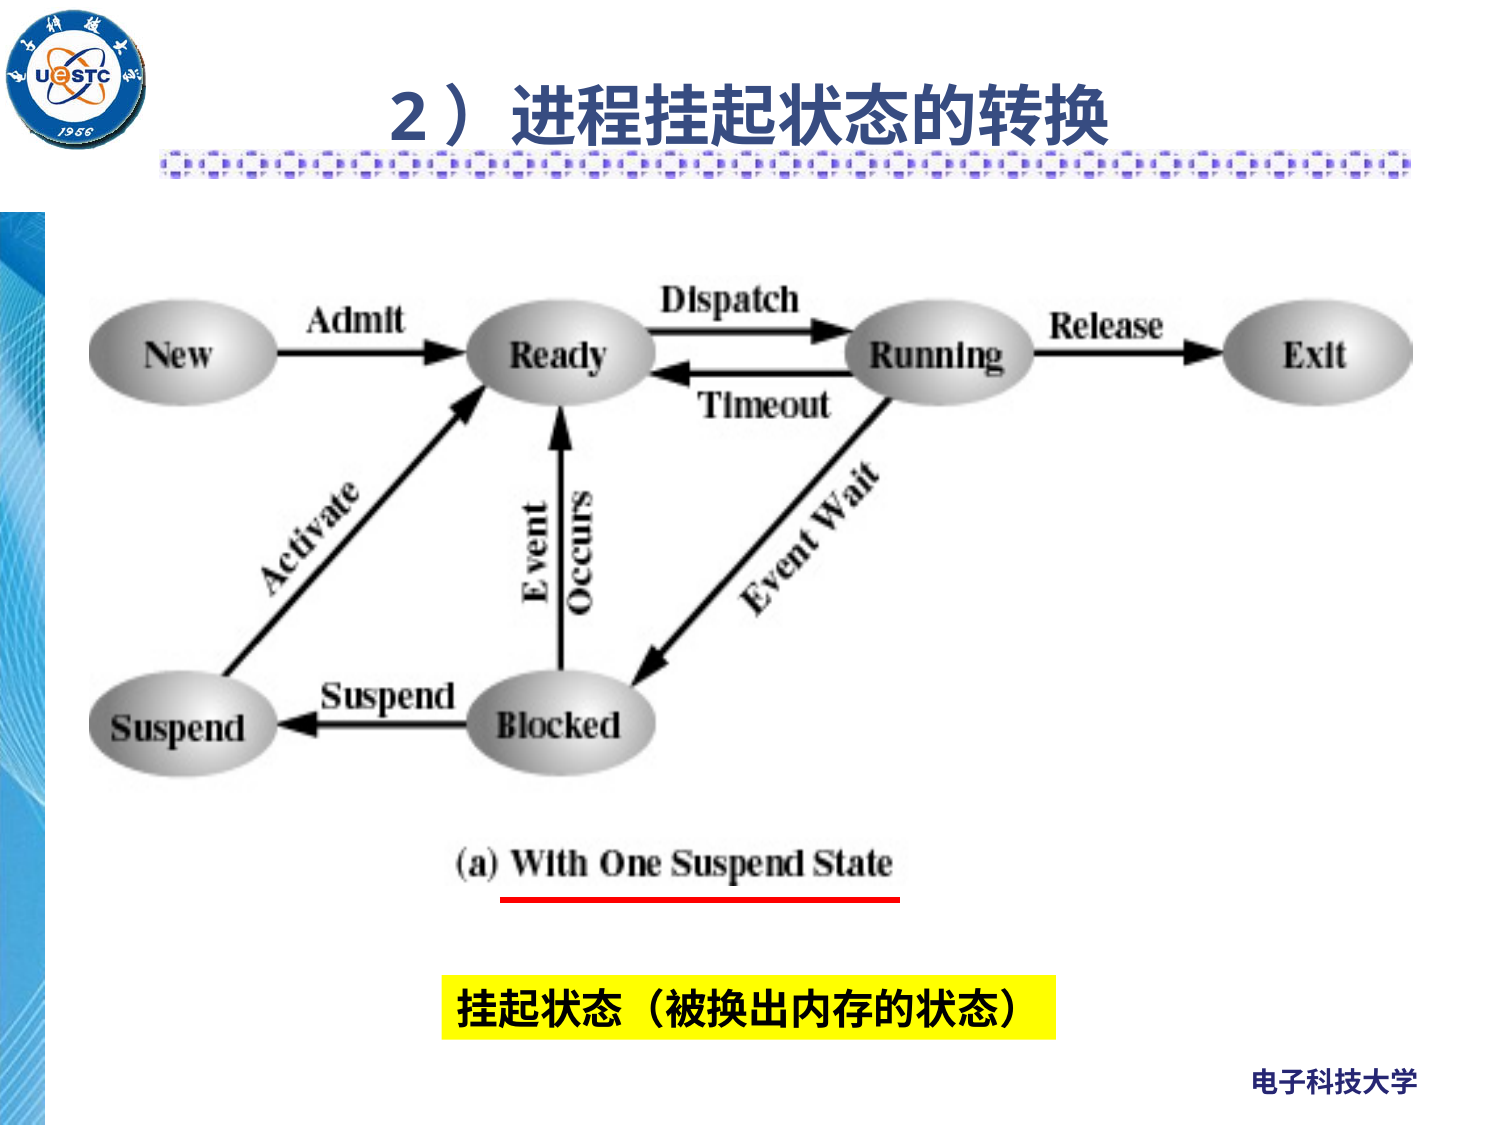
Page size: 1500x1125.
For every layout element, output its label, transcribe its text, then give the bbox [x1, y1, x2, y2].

picture [5, 0, 146, 150]
title 2）进程挂起状态的转换 [101, 75, 1399, 166]
picture [159, 149, 1411, 179]
picture [0, 212, 45, 1125]
text_box 挂起状态（被换出内存的状态） [441, 975, 1056, 1040]
picture [88, 275, 1413, 886]
